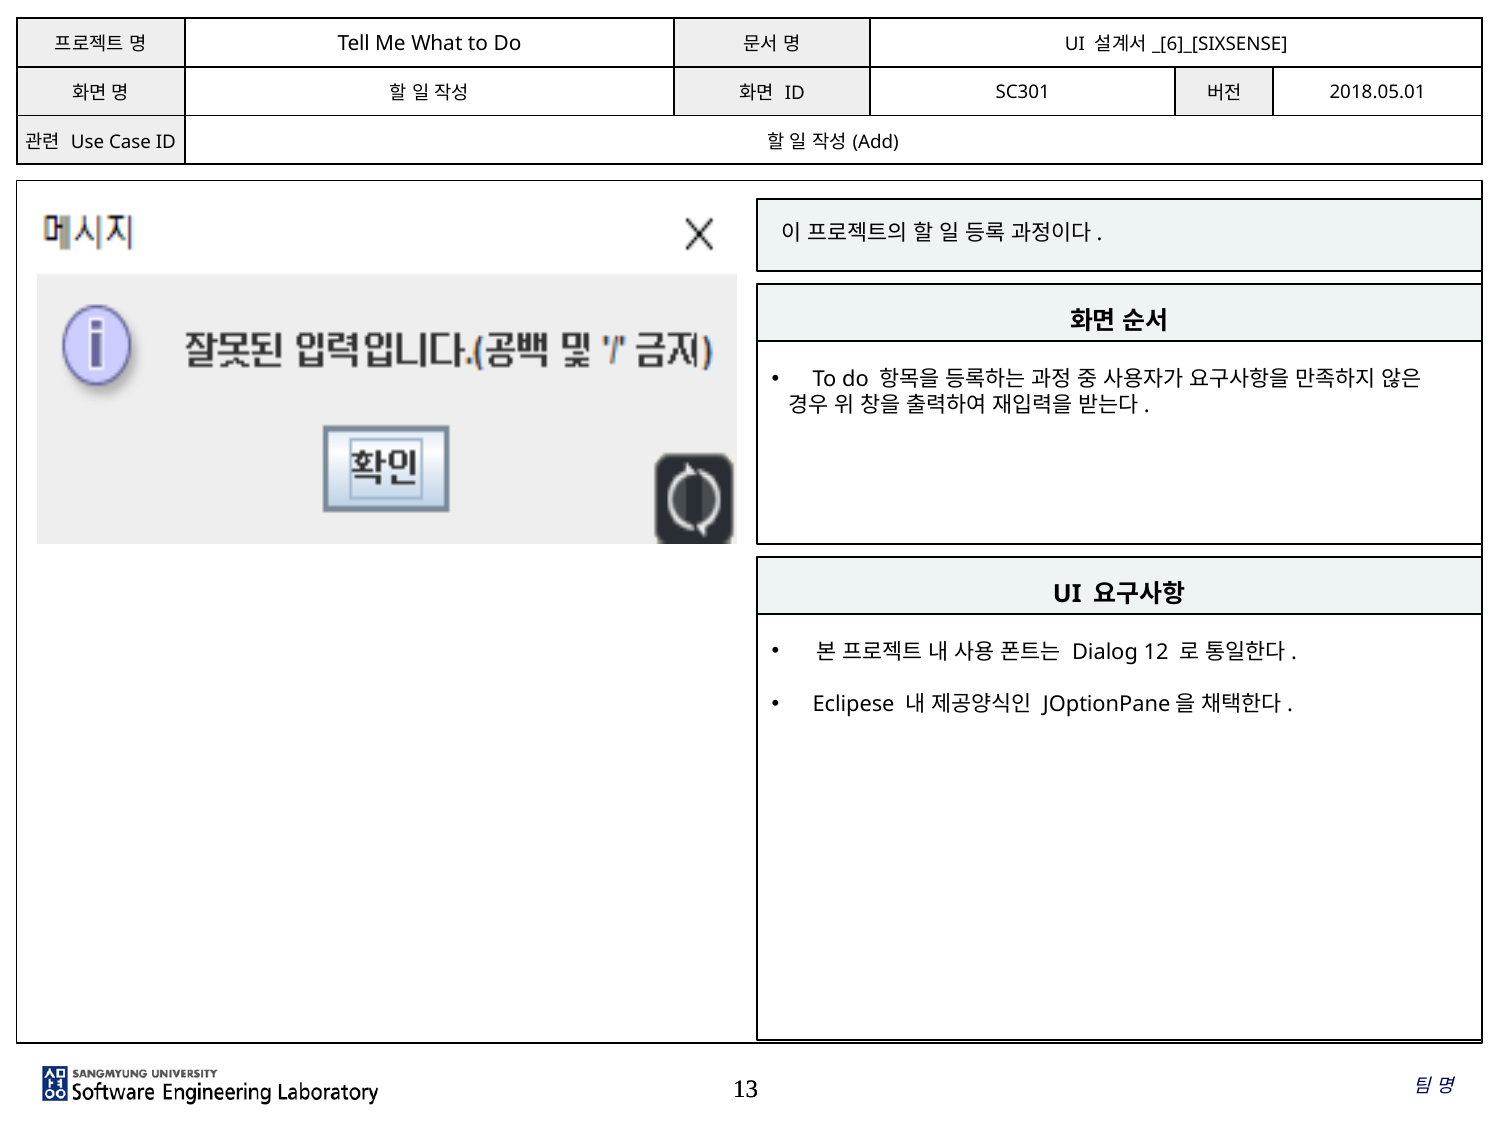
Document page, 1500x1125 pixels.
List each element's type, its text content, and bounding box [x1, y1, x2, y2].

footer 팀 명 [994, 1060, 1454, 1110]
table_cell 2018.05.01 [1274, 68, 1481, 115]
table_cell 할 일 작성(Add) [186, 116, 1481, 163]
text_box 이 프로젝트의 할 일 등록 과정이다. [756, 198, 1482, 271]
table_header Tell Me What to Do [186, 19, 673, 66]
table_header 프로젝트 명 [18, 19, 184, 66]
table_cell 할 일 작성 [186, 68, 673, 115]
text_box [756, 556, 1483, 1041]
table_cell 화면 명 [18, 68, 184, 115]
table_cell 화면 ID [675, 68, 869, 115]
table_header UI 설계서_[6]_[SIXSENSE] [871, 19, 1481, 66]
table_header 문서 명 [675, 19, 869, 66]
picture [42, 1066, 382, 1106]
table_cell SC301 [871, 68, 1174, 115]
table_cell 버전 [1176, 68, 1272, 115]
table_cell 관련 Use Case ID [18, 116, 184, 163]
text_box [756, 283, 1483, 544]
picture [37, 198, 737, 544]
